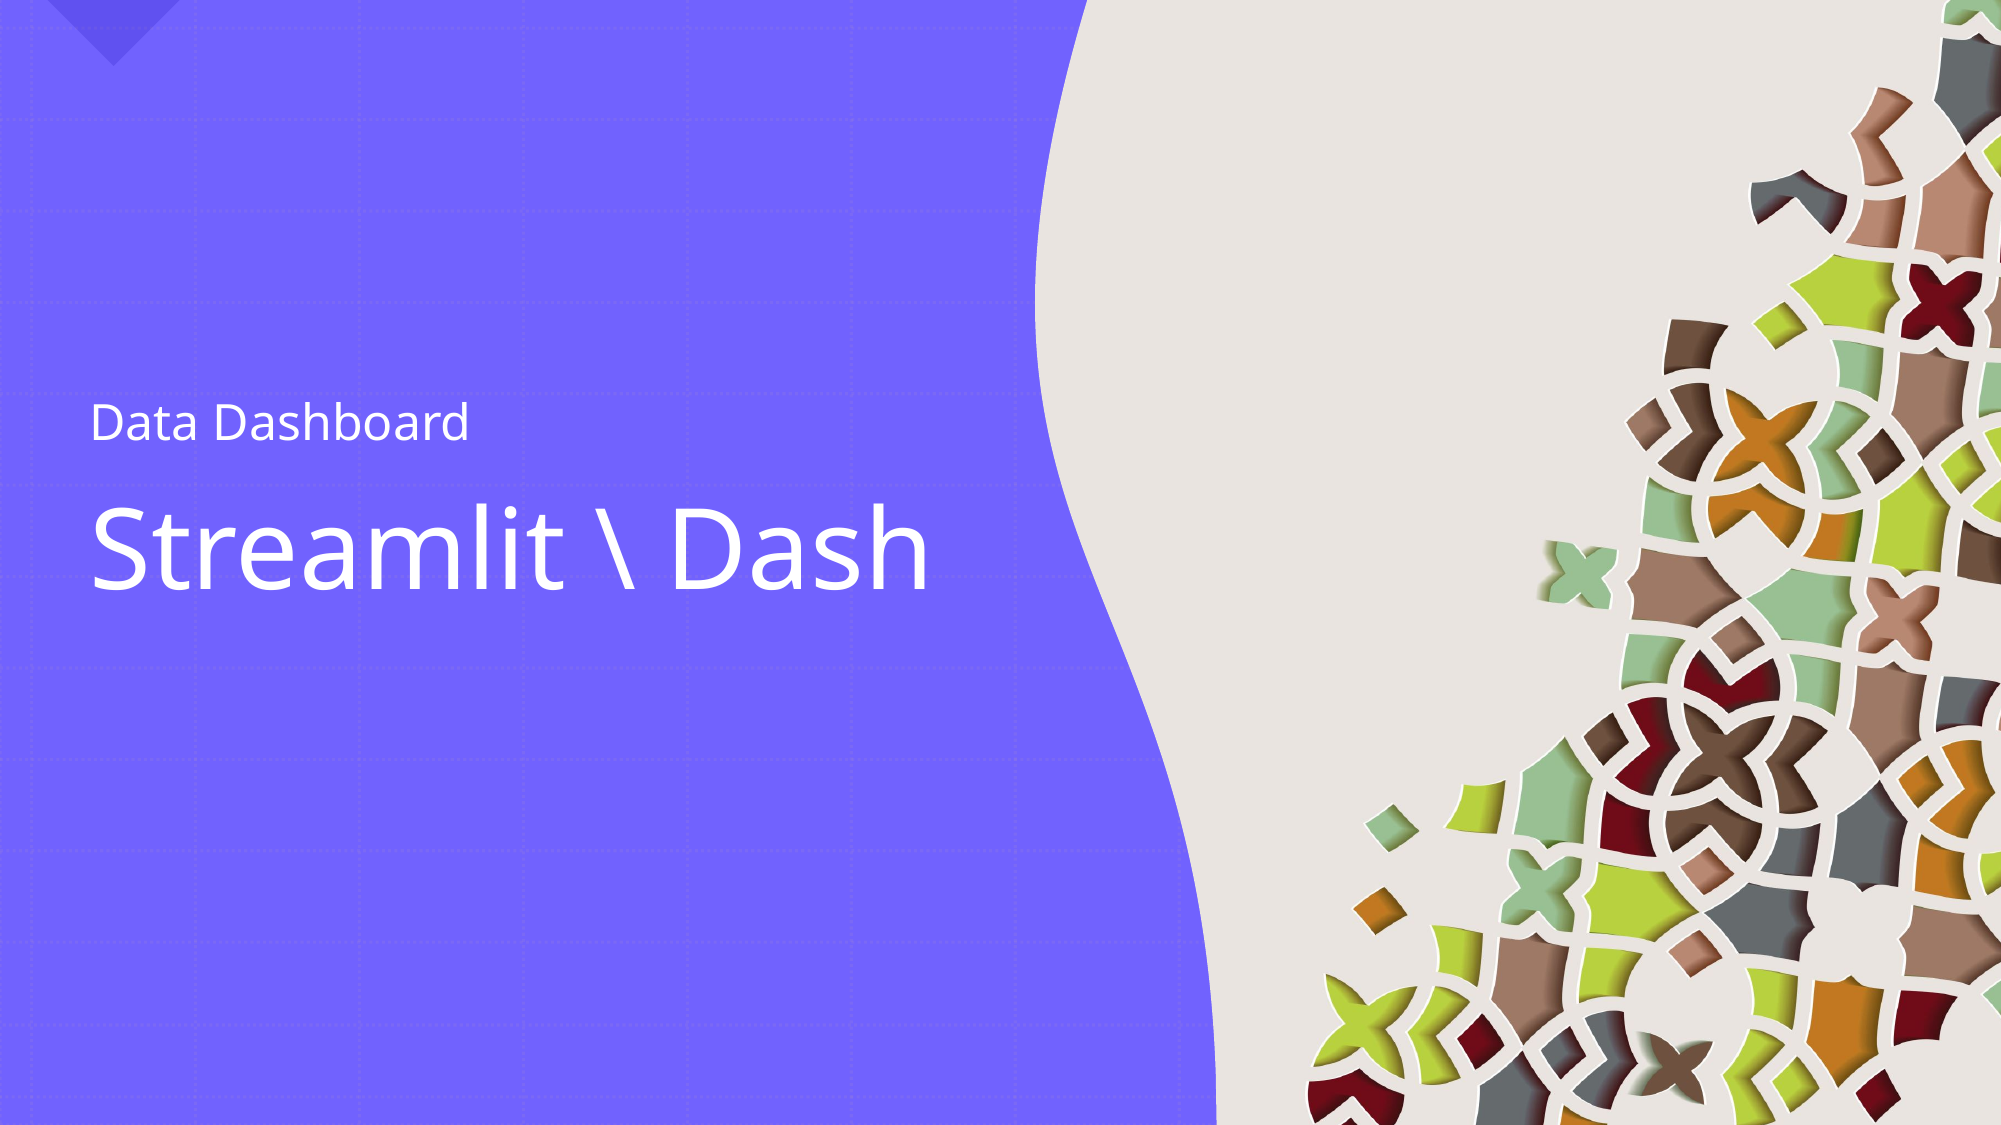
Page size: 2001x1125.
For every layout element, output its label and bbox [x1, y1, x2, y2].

text_box [0, 0, 1034, 1125]
picture [1034, 0, 2001, 1125]
